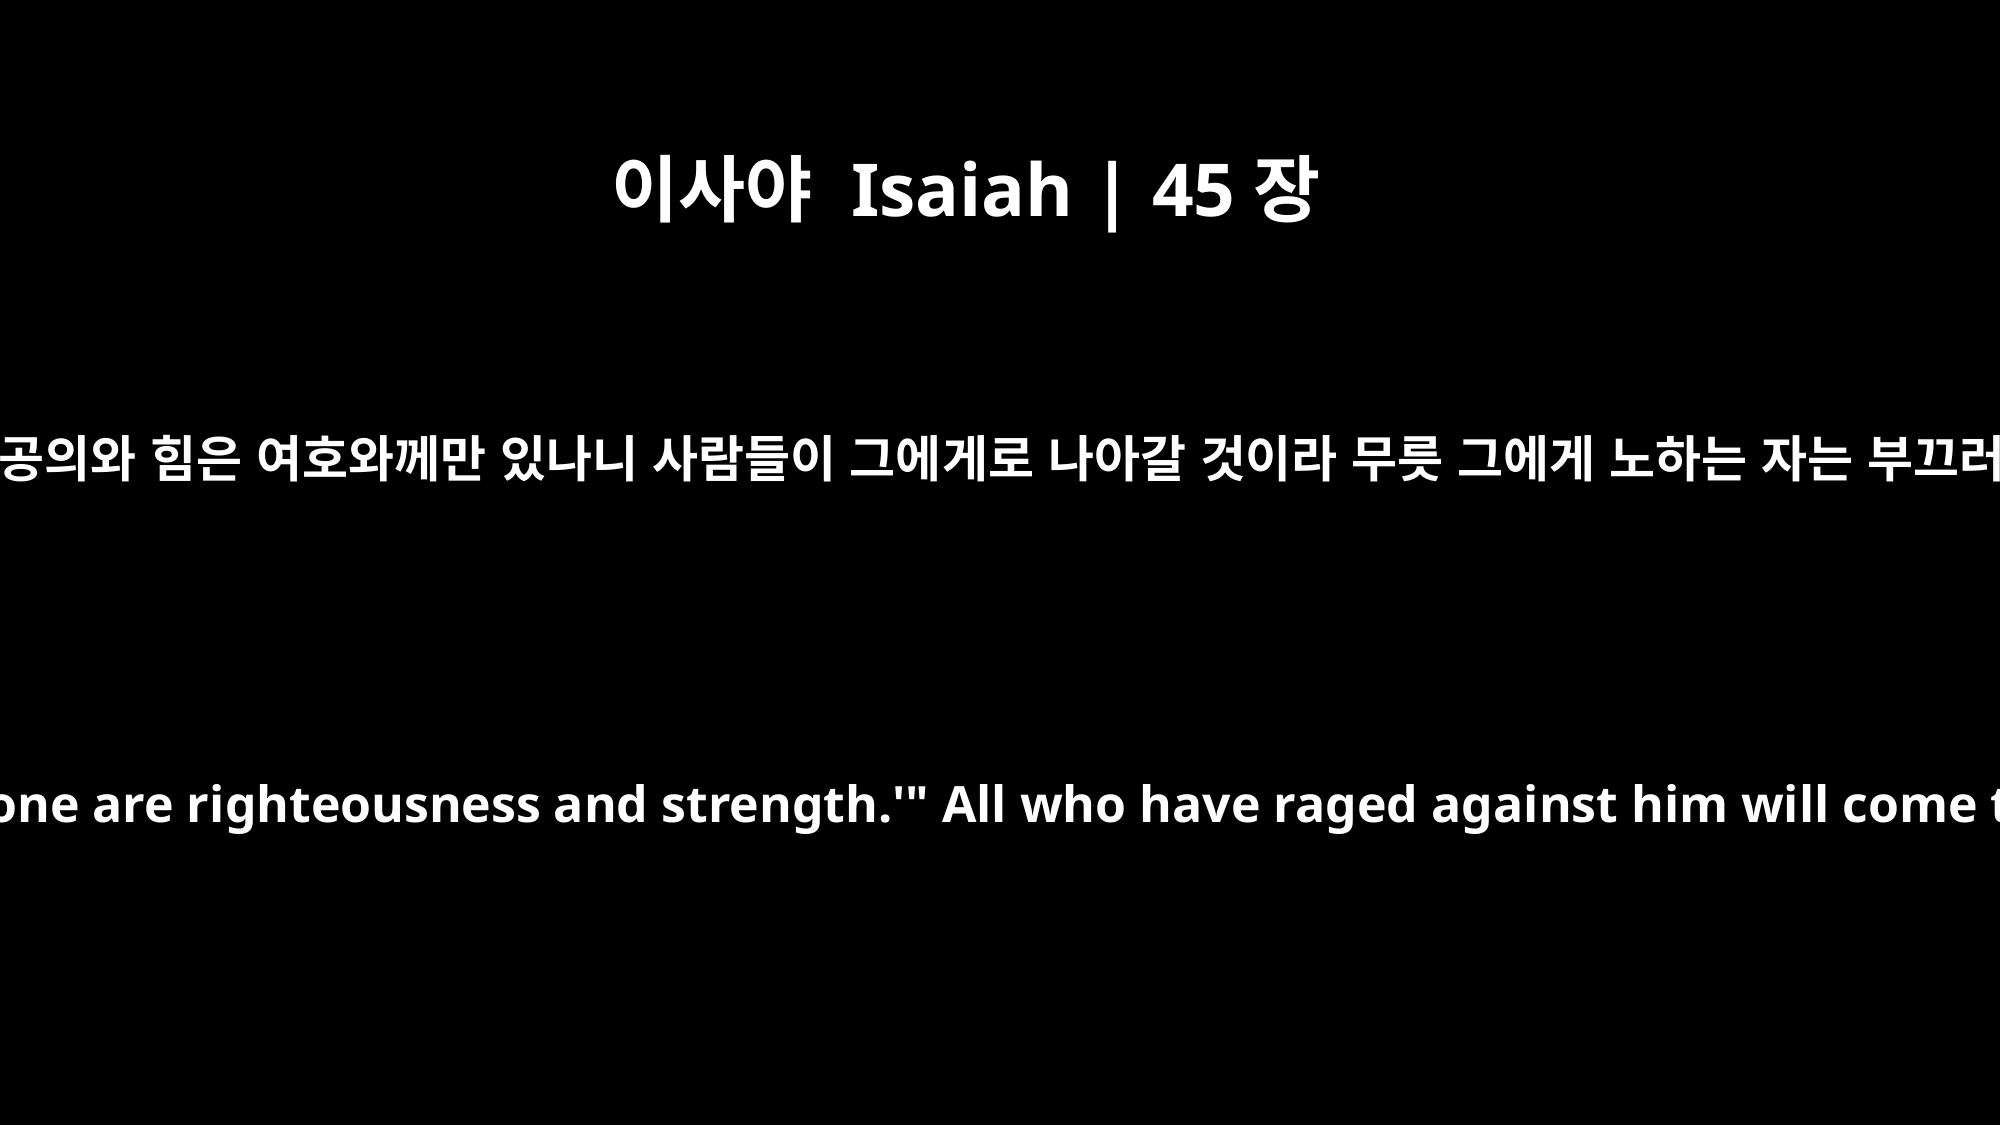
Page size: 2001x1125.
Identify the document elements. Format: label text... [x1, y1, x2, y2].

text_box 이사야 Isaiah | 45장 [596, 136, 1336, 239]
text_box They will say of me, `In the LORD alone are righteousness and strength.'" All who have raged against him will come to him and be put to shame. [0, 764, 2000, 840]
text_box 24 내게 대한 어떤 자의 말에 공의와 힘은 여호와께만 있나니 사람들이 그에게로 나아갈 것이라 무릇 그에게 노하는 자는 부끄러움을 당하리라 그러나 [0, 359, 2000, 495]
